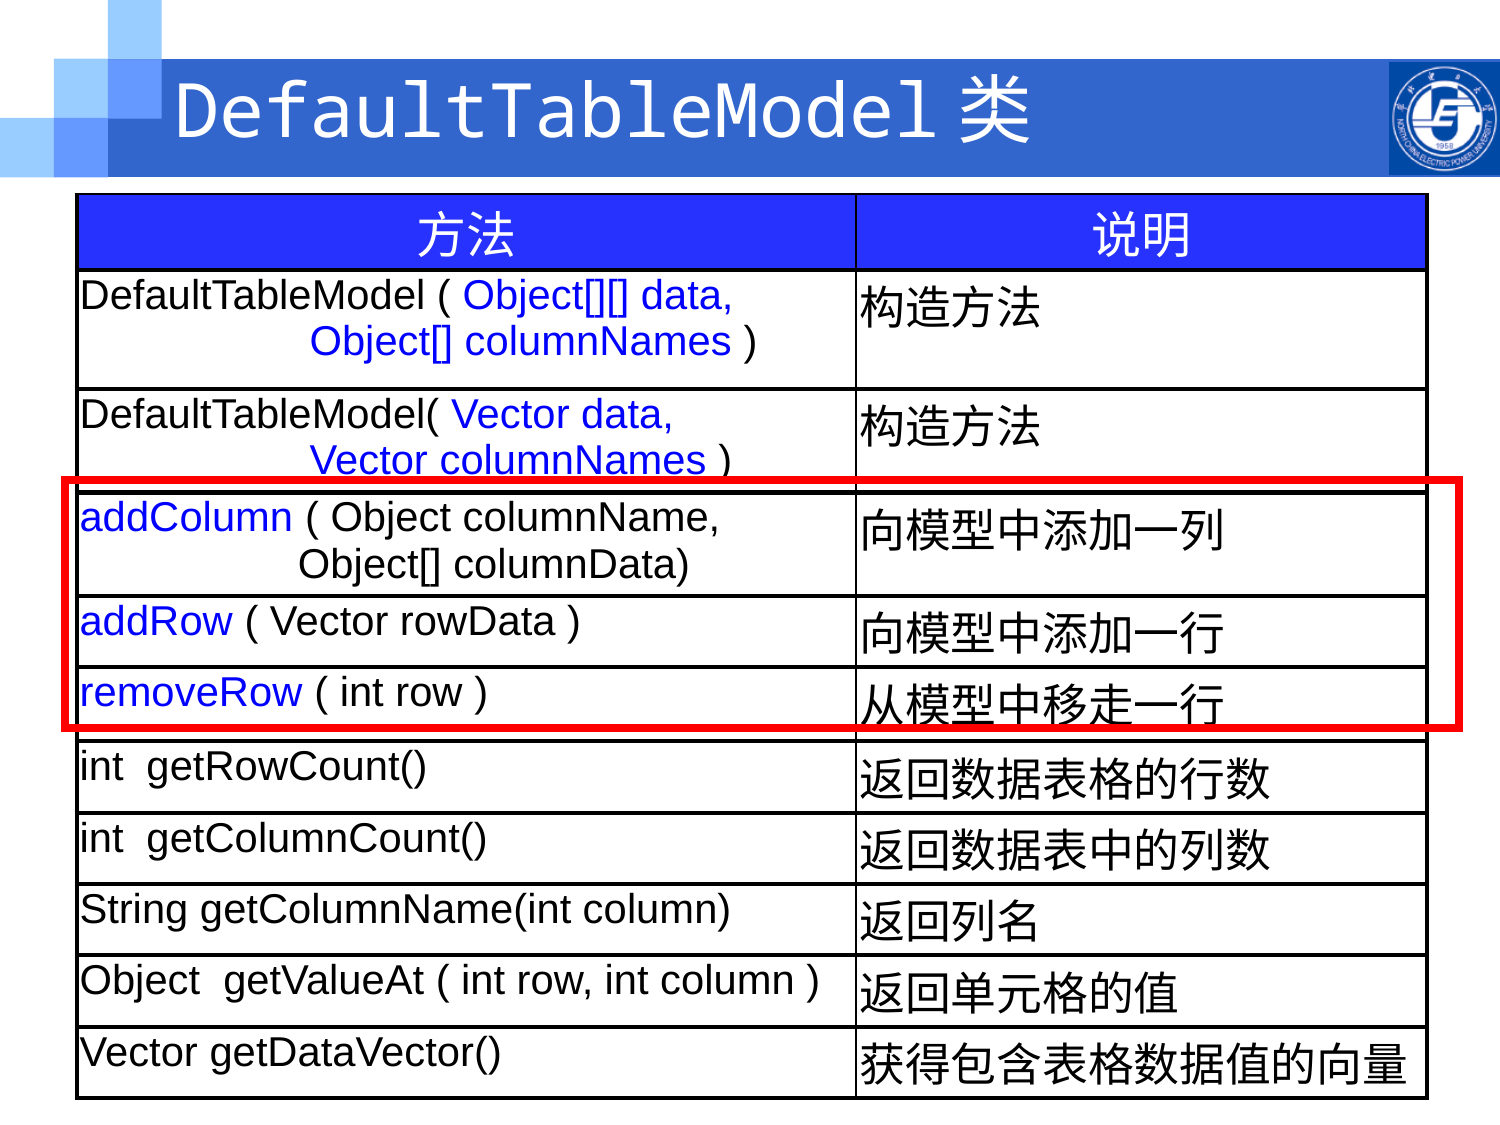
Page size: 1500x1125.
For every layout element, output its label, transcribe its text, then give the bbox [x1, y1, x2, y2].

table_cell int getColumnCount() [79, 815, 855, 882]
table_cell 构造方法 [857, 391, 1425, 479]
table_cell String getColumnName(int column) [79, 886, 855, 953]
table_cell 获得包含表格数据值的向量 [857, 1029, 1425, 1096]
table_cell DefaultTableModel( Vector data, Vector columnNames ) [79, 391, 855, 479]
table_header 说明 [857, 195, 1425, 268]
table_cell DefaultTableModel ( Object[][] data, Object[] columnNames ) [79, 272, 855, 387]
table_cell removeRow ( int row ) [79, 728, 855, 739]
table_cell int getRowCount() [79, 743, 855, 811]
table_cell 构造方法 [857, 272, 1425, 387]
table_cell 从模型中移走一行 [857, 728, 1425, 739]
table_cell 返回数据表中的列数 [857, 815, 1425, 882]
text_box [64, 479, 1459, 728]
table_cell 返回列名 [857, 886, 1425, 953]
table_cell Vector getDataVector() [79, 1029, 855, 1096]
table_cell 返回数据表格的行数 [857, 743, 1425, 811]
title DefaultTableModel类 [159, 56, 1394, 159]
picture [1389, 62, 1500, 175]
table_cell Object getValueAt ( int row, int column ) [79, 957, 855, 1025]
table_cell 返回单元格的值 [857, 957, 1425, 1025]
table_header 方法 [79, 195, 855, 268]
